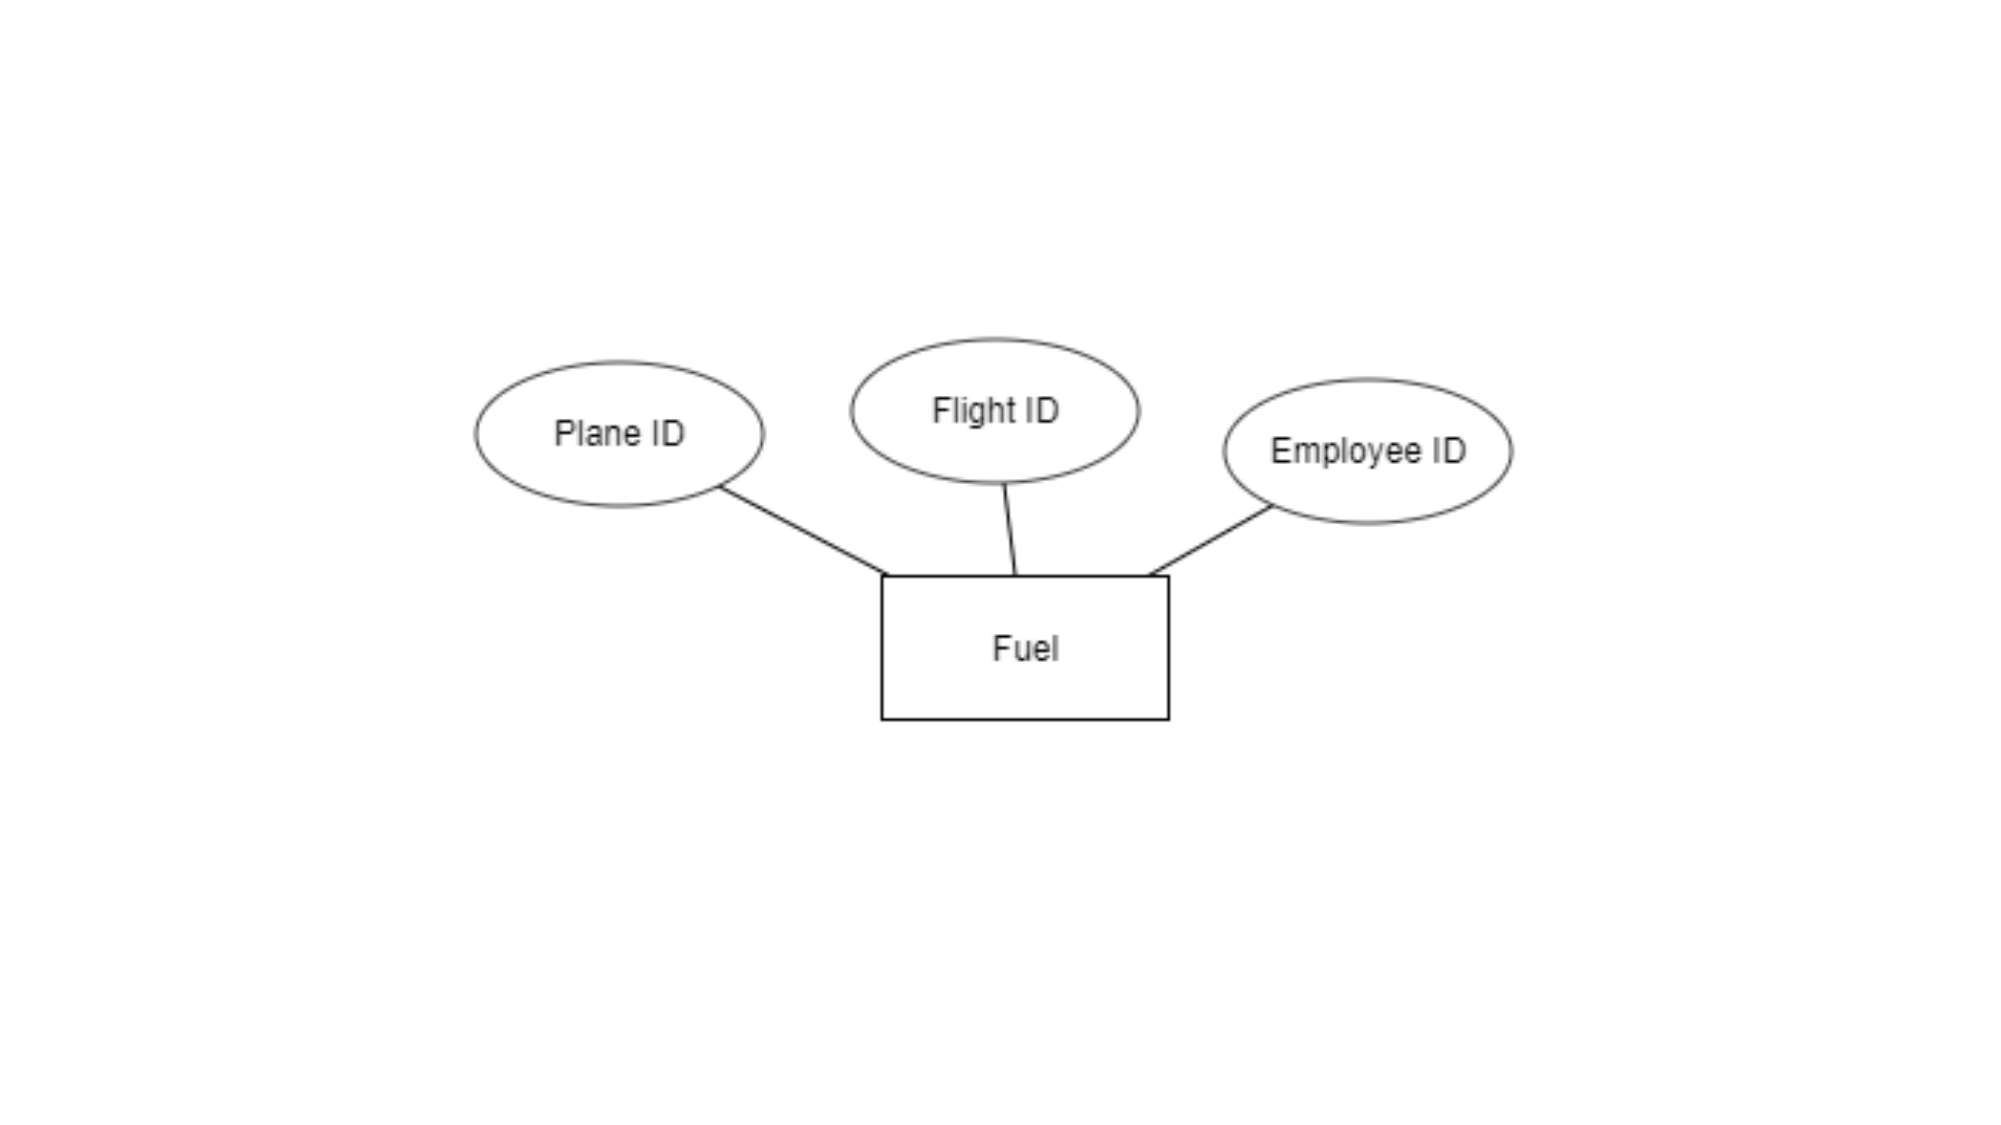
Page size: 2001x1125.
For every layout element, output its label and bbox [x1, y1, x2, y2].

list [308, 131, 1931, 1125]
